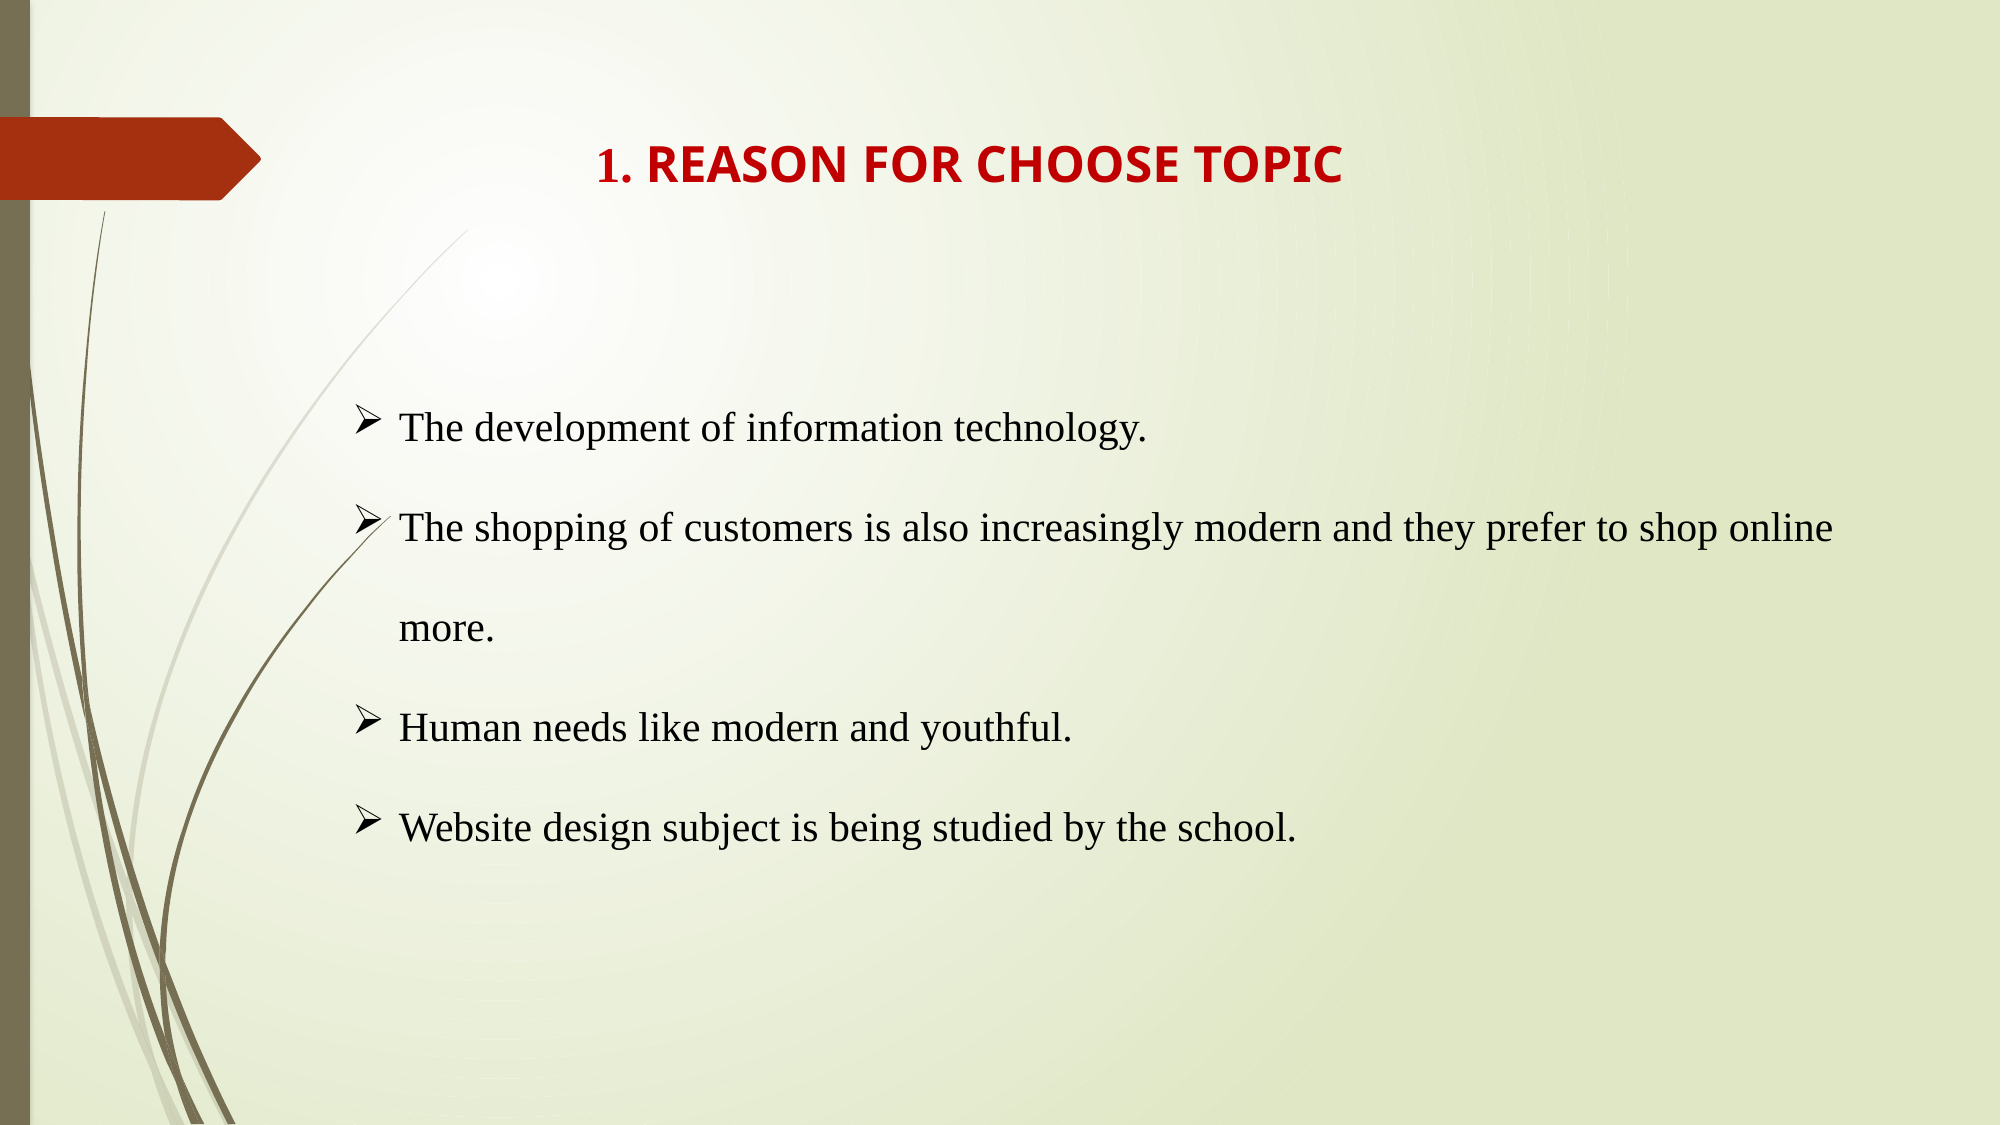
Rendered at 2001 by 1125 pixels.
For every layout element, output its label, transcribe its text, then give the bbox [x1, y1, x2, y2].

text_box The development of information technology. The shopping of customers is also increasingly modern and they prefer to shop online more. Human needs like modern and youthful. Website design subject is being studied by the school. [337, 341, 1884, 957]
text_box 1. REASON FOR CHOOSE TOPIC [539, 124, 1400, 260]
